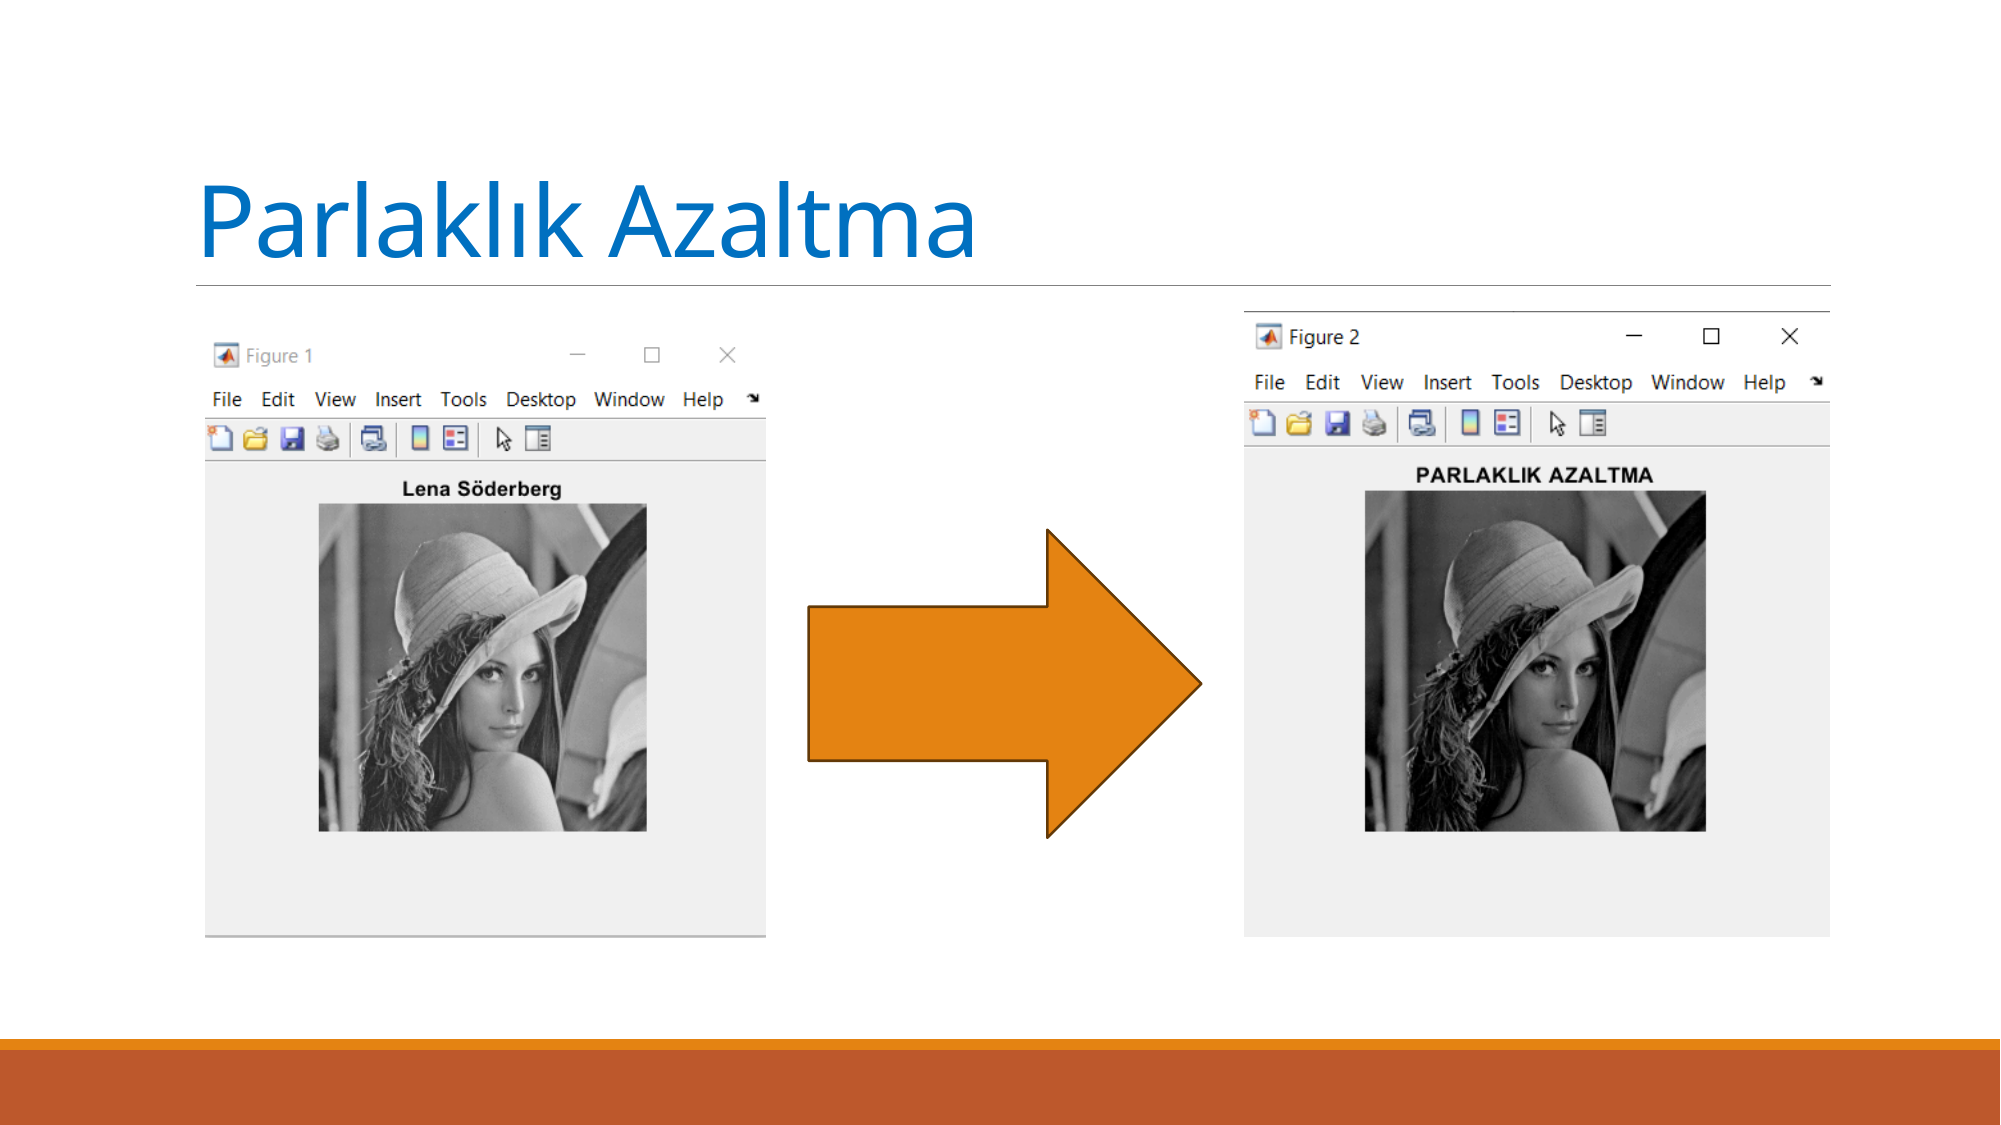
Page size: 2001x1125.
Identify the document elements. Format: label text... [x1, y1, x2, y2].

text_box [807, 528, 1203, 839]
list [204, 331, 766, 938]
picture [1244, 311, 1831, 938]
title Parlaklık Azaltma [180, 47, 1830, 285]
